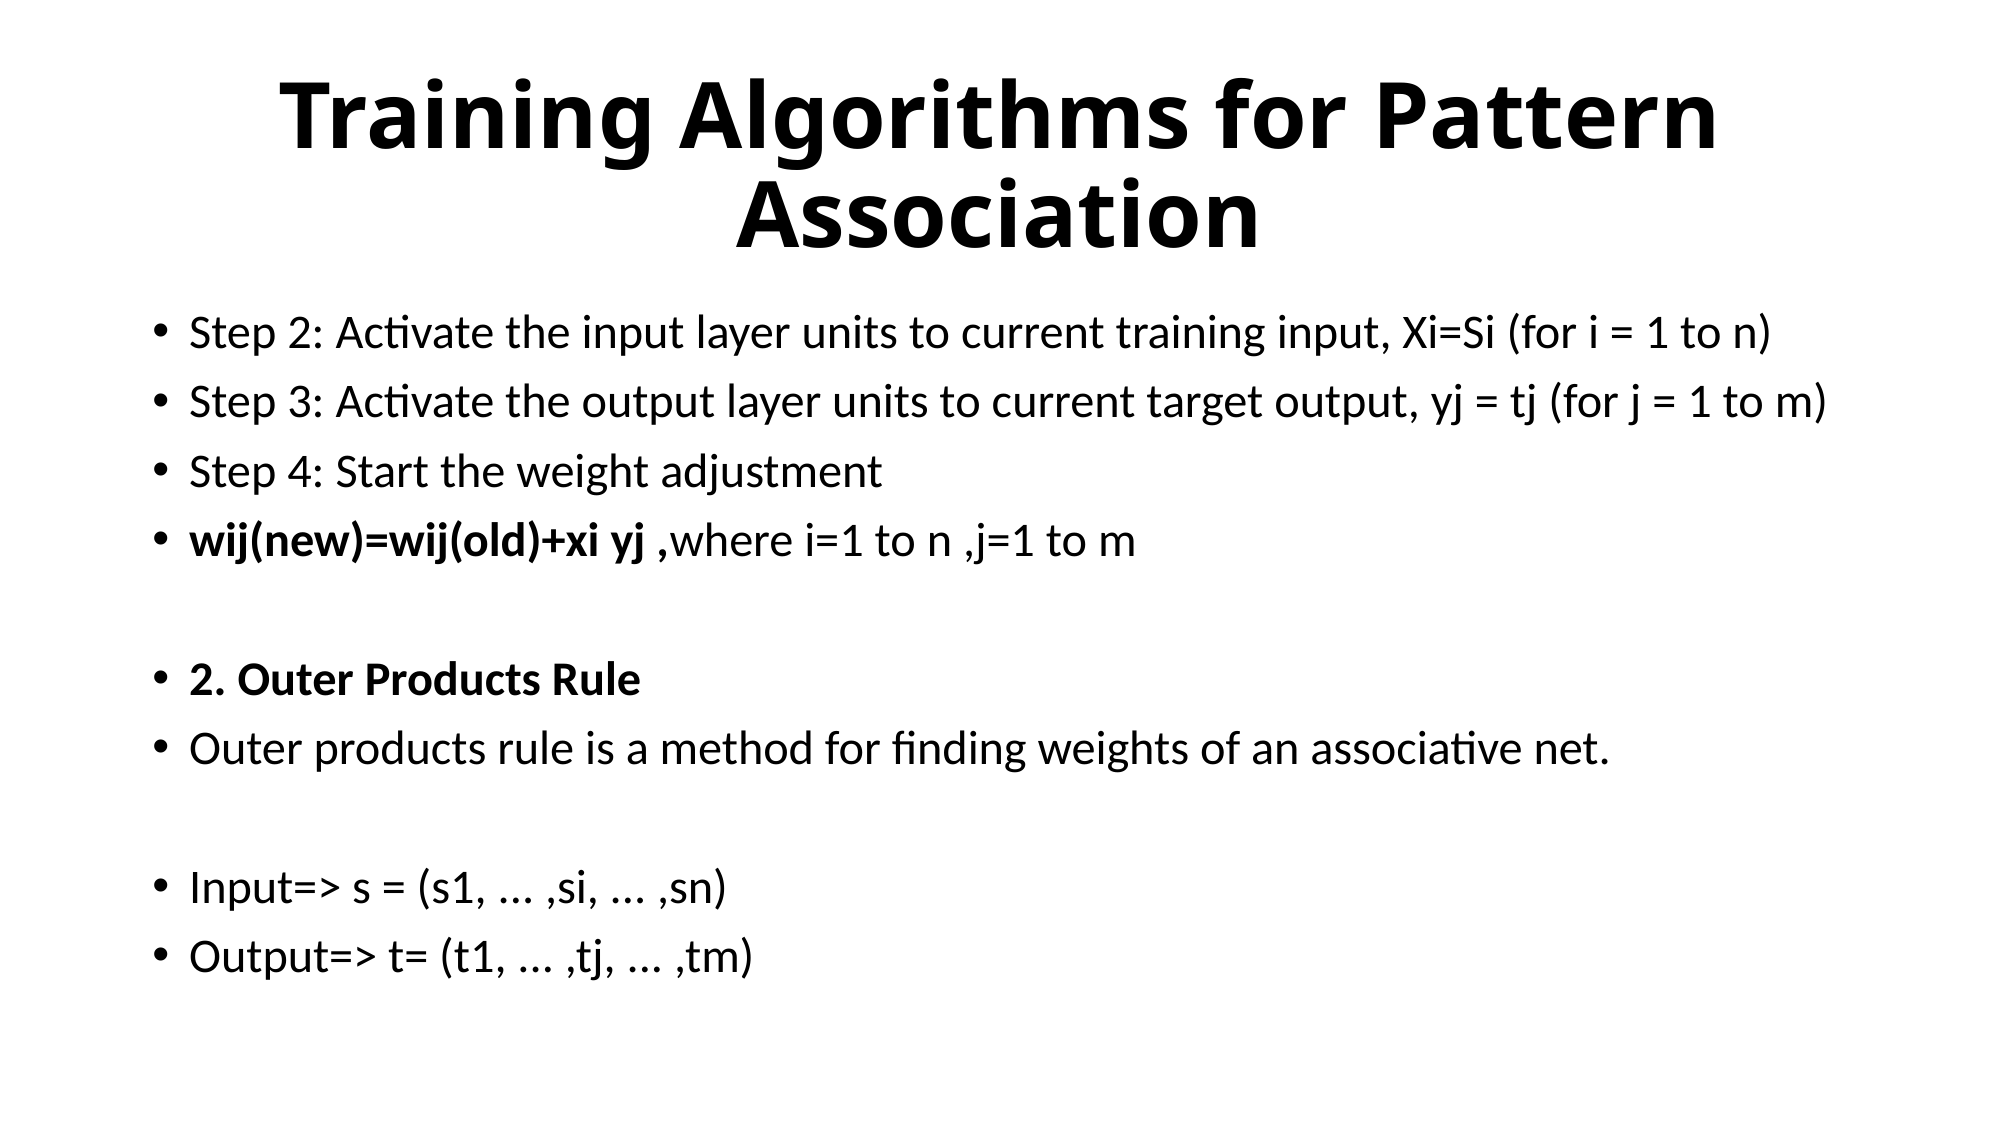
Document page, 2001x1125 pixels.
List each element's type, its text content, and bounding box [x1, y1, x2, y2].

list Step 2: Activate the input layer units to current training input, Xi=Si (for i = 1 to n) Step 3: Activate the output layer units to current target output, yj = tj (for j = 1 to m) Step 4: Start the weight adjustment wij(new)=wij(old)+xi yj ,where i=1 to n ,j=1 to m 2. Outer Products Rule Outer products rule is a method for finding weights of an associative net. Input=> s = (s1, ... ,si, ... ,sn) Output=> t= (t1, ... ,tj, ... ,tm) [137, 299, 1863, 1014]
title Training Algorithms for Pattern Association [137, 59, 1863, 278]
